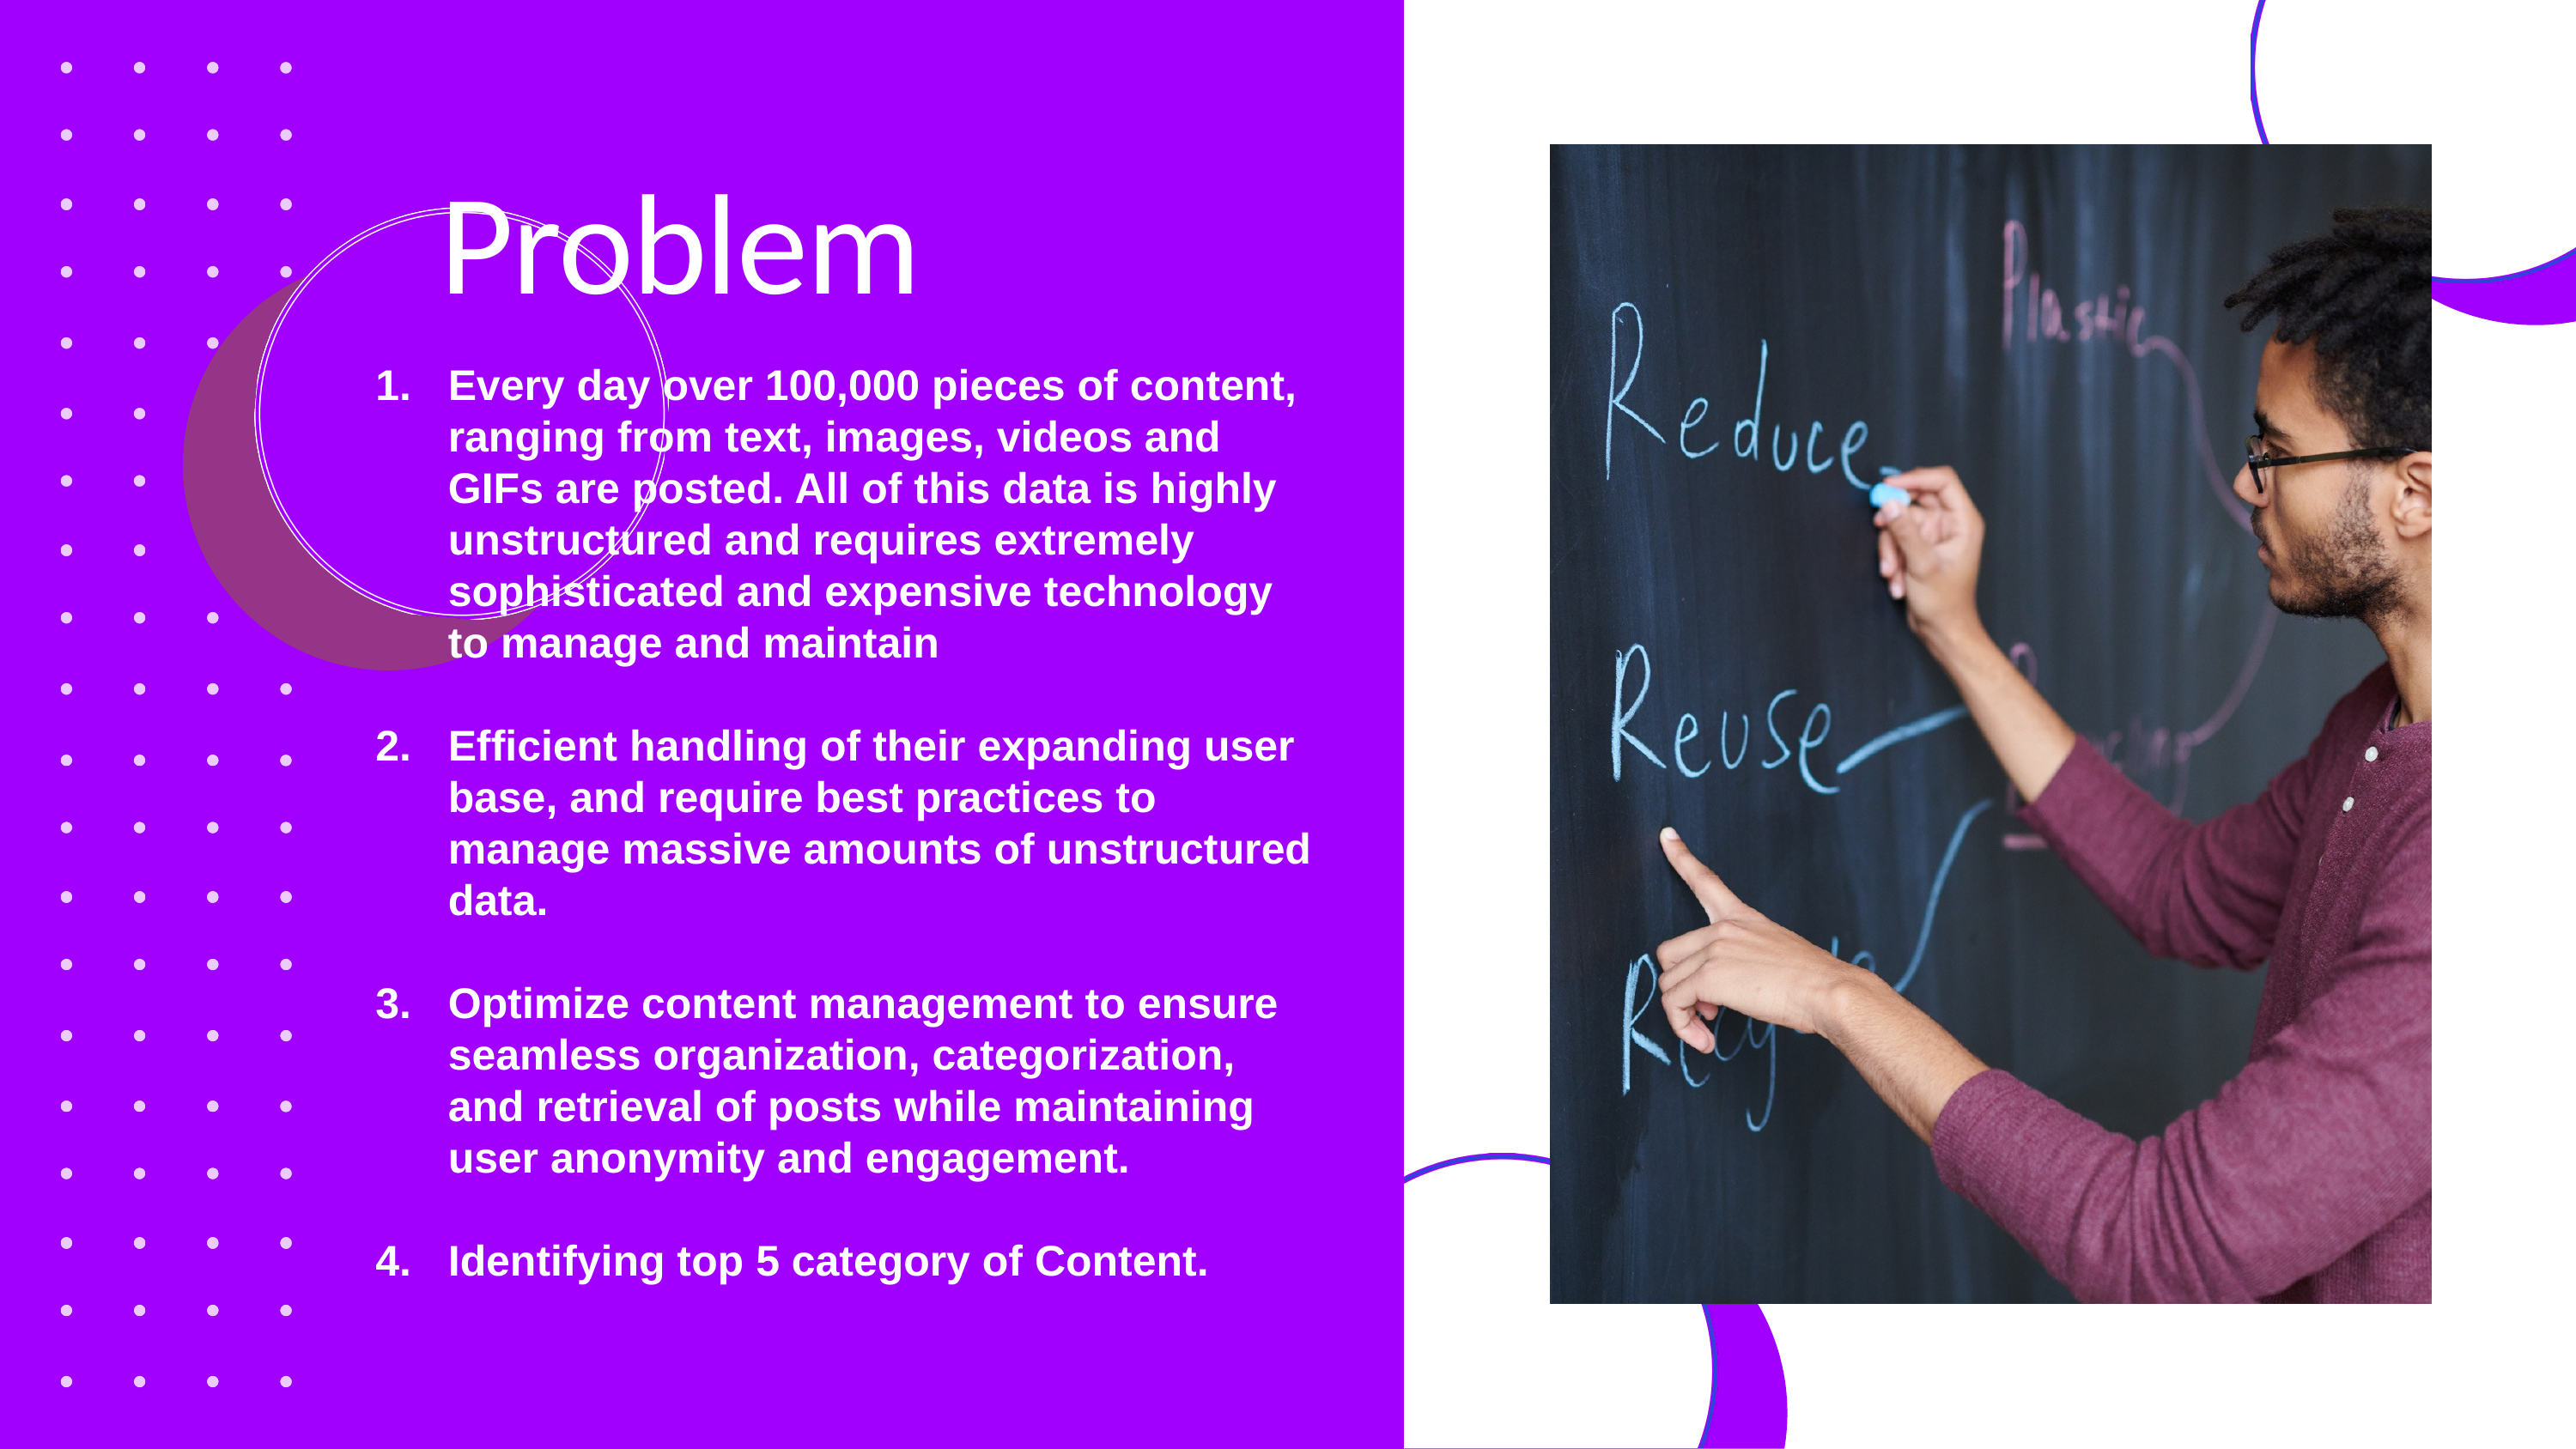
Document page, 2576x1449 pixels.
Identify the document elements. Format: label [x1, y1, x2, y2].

text_box [1550, 0, 2576, 1304]
text_box [0, 0, 1788, 1449]
